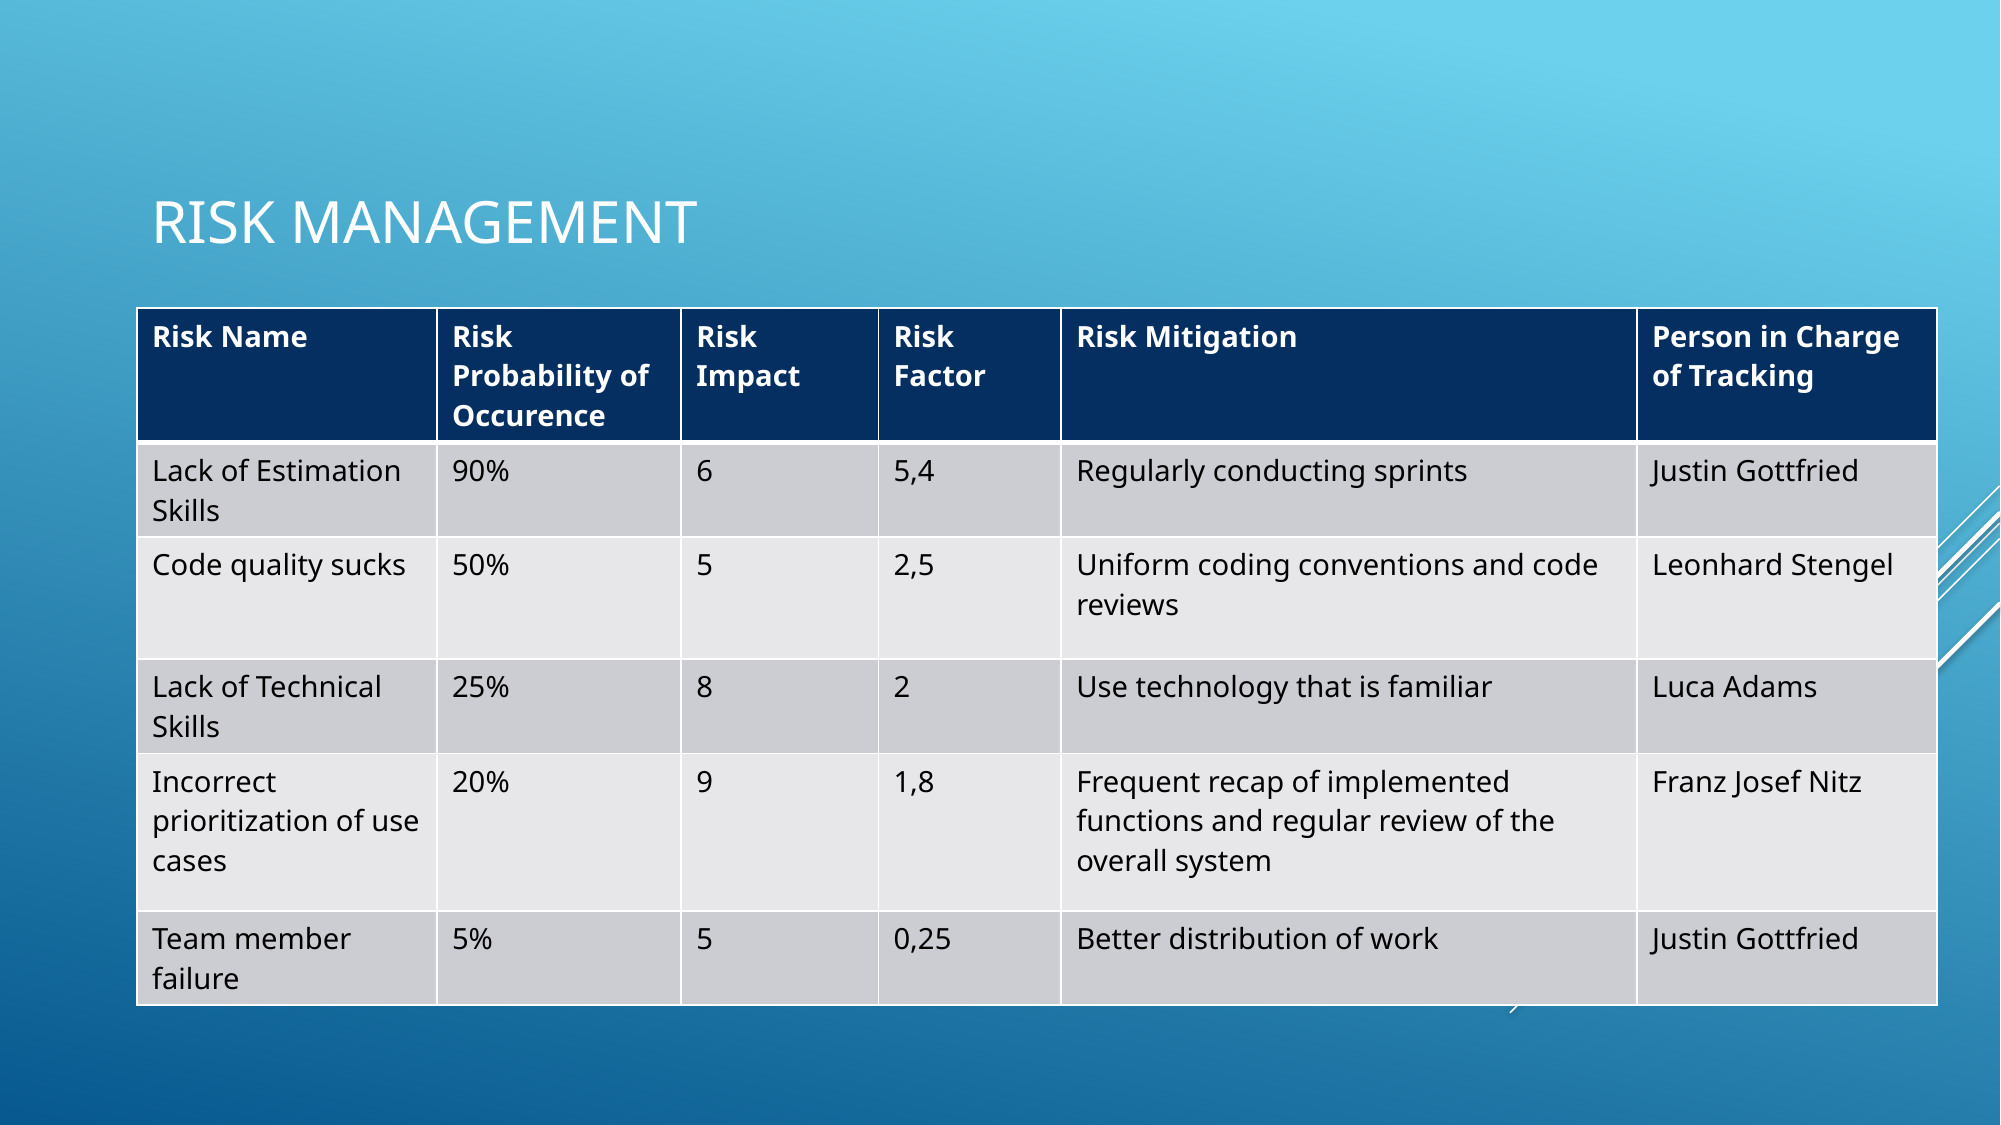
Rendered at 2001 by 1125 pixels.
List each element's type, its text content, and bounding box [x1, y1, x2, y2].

table_cell 2 [879, 660, 1060, 753]
table_cell Use technology that is familiar [1062, 660, 1636, 753]
table_cell Better distribution of work [1062, 912, 1636, 1004]
table_header Risk Factor [879, 309, 1060, 440]
table_cell Code quality sucks [138, 538, 436, 658]
table_cell Incorrect prioritization of use cases [138, 754, 436, 910]
table_cell Uniform coding conventions and code reviews [1062, 538, 1636, 658]
table_header Person in Charge of Tracking [1638, 309, 1936, 440]
table_cell 6 [682, 445, 878, 536]
table_cell Team member failure [138, 912, 436, 1004]
table_cell 25% [438, 660, 680, 753]
table_cell 90% [438, 445, 680, 536]
table_cell 5,4 [879, 445, 1060, 536]
text_box RISK Management [136, 97, 1537, 307]
table_cell 5 [682, 912, 878, 1004]
table_cell 20% [438, 754, 680, 910]
table_cell 9 [682, 754, 878, 910]
table_cell 0,25 [879, 912, 1060, 1004]
table_cell 5 [682, 538, 878, 658]
table_cell 5% [438, 912, 680, 1004]
table_header Risk Probability of Occurence [438, 309, 680, 440]
table_cell Justin Gottfried [1638, 445, 1936, 536]
table_cell Lack of Estimation Skills [138, 445, 436, 536]
table_cell 2,5 [879, 538, 1060, 658]
table_header Risk Impact [682, 309, 878, 440]
table_cell Justin Gottfried [1638, 912, 1936, 1004]
table_cell 50% [438, 538, 680, 658]
table_cell 1,8 [879, 754, 1060, 910]
table_header Risk Mitigation [1062, 309, 1636, 440]
table_cell Franz Josef Nitz [1638, 754, 1936, 910]
table_header Risk Name [138, 309, 436, 440]
table_cell Regularly conducting sprints [1062, 445, 1636, 536]
table_cell Leonhard Stengel [1638, 538, 1936, 658]
table_cell Frequent recap of implemented functions and regular review of the overall system [1062, 754, 1636, 910]
table_cell 8 [682, 660, 878, 753]
table_cell Lack of Technical Skills [138, 660, 436, 753]
table_cell Luca Adams [1638, 660, 1936, 753]
